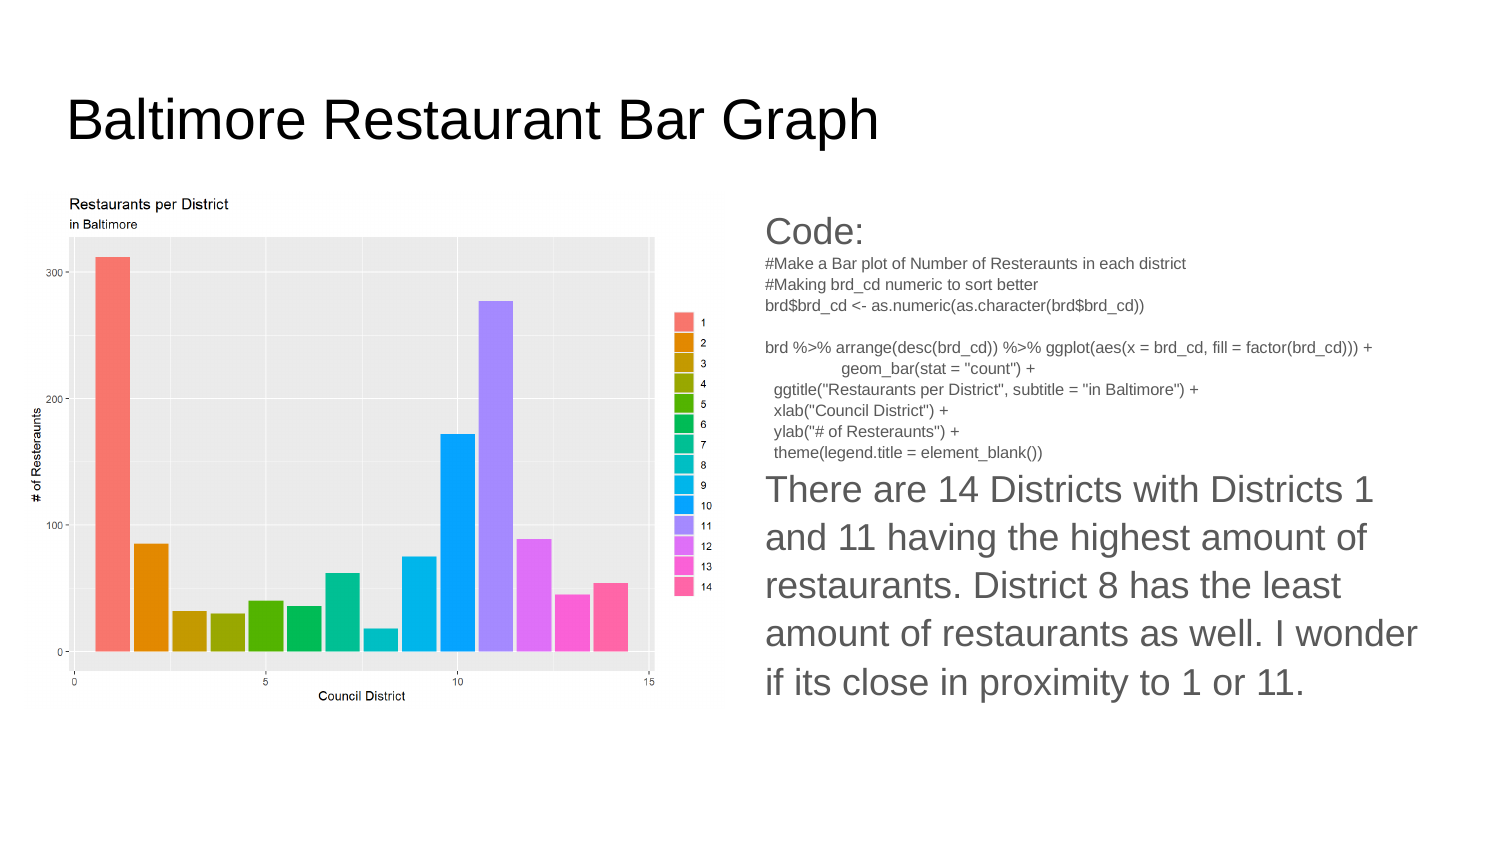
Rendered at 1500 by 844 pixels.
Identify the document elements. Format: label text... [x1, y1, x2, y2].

list Code: #Make a Bar plot of Number of Resteraunts in each district #Making brd_cd numeric to sort better brd$brd_cd <- as.numeric(as.character(brd$brd_cd)) brd %>% arrange(desc(brd_cd)) %>% ggplot(aes(x = brd_cd, fill = factor(brd_cd))) + geom_bar(stat = "count") + ggtitle("Restaurants per District", subtitle = "in Baltimore") + xlab("Council District") + ylab("# of Resteraunts") + theme(legend.title = element_blank()) There are 14 Districts with Districts 1 and 11 having the highest amount of restaurants. District 8 has the least amount of restaurants as well. I wonder if its close in proximity to 1 or 11. [750, 189, 1449, 750]
picture [24, 191, 726, 709]
title Baltimore Restaurant Bar Graph [51, 72, 1449, 167]
